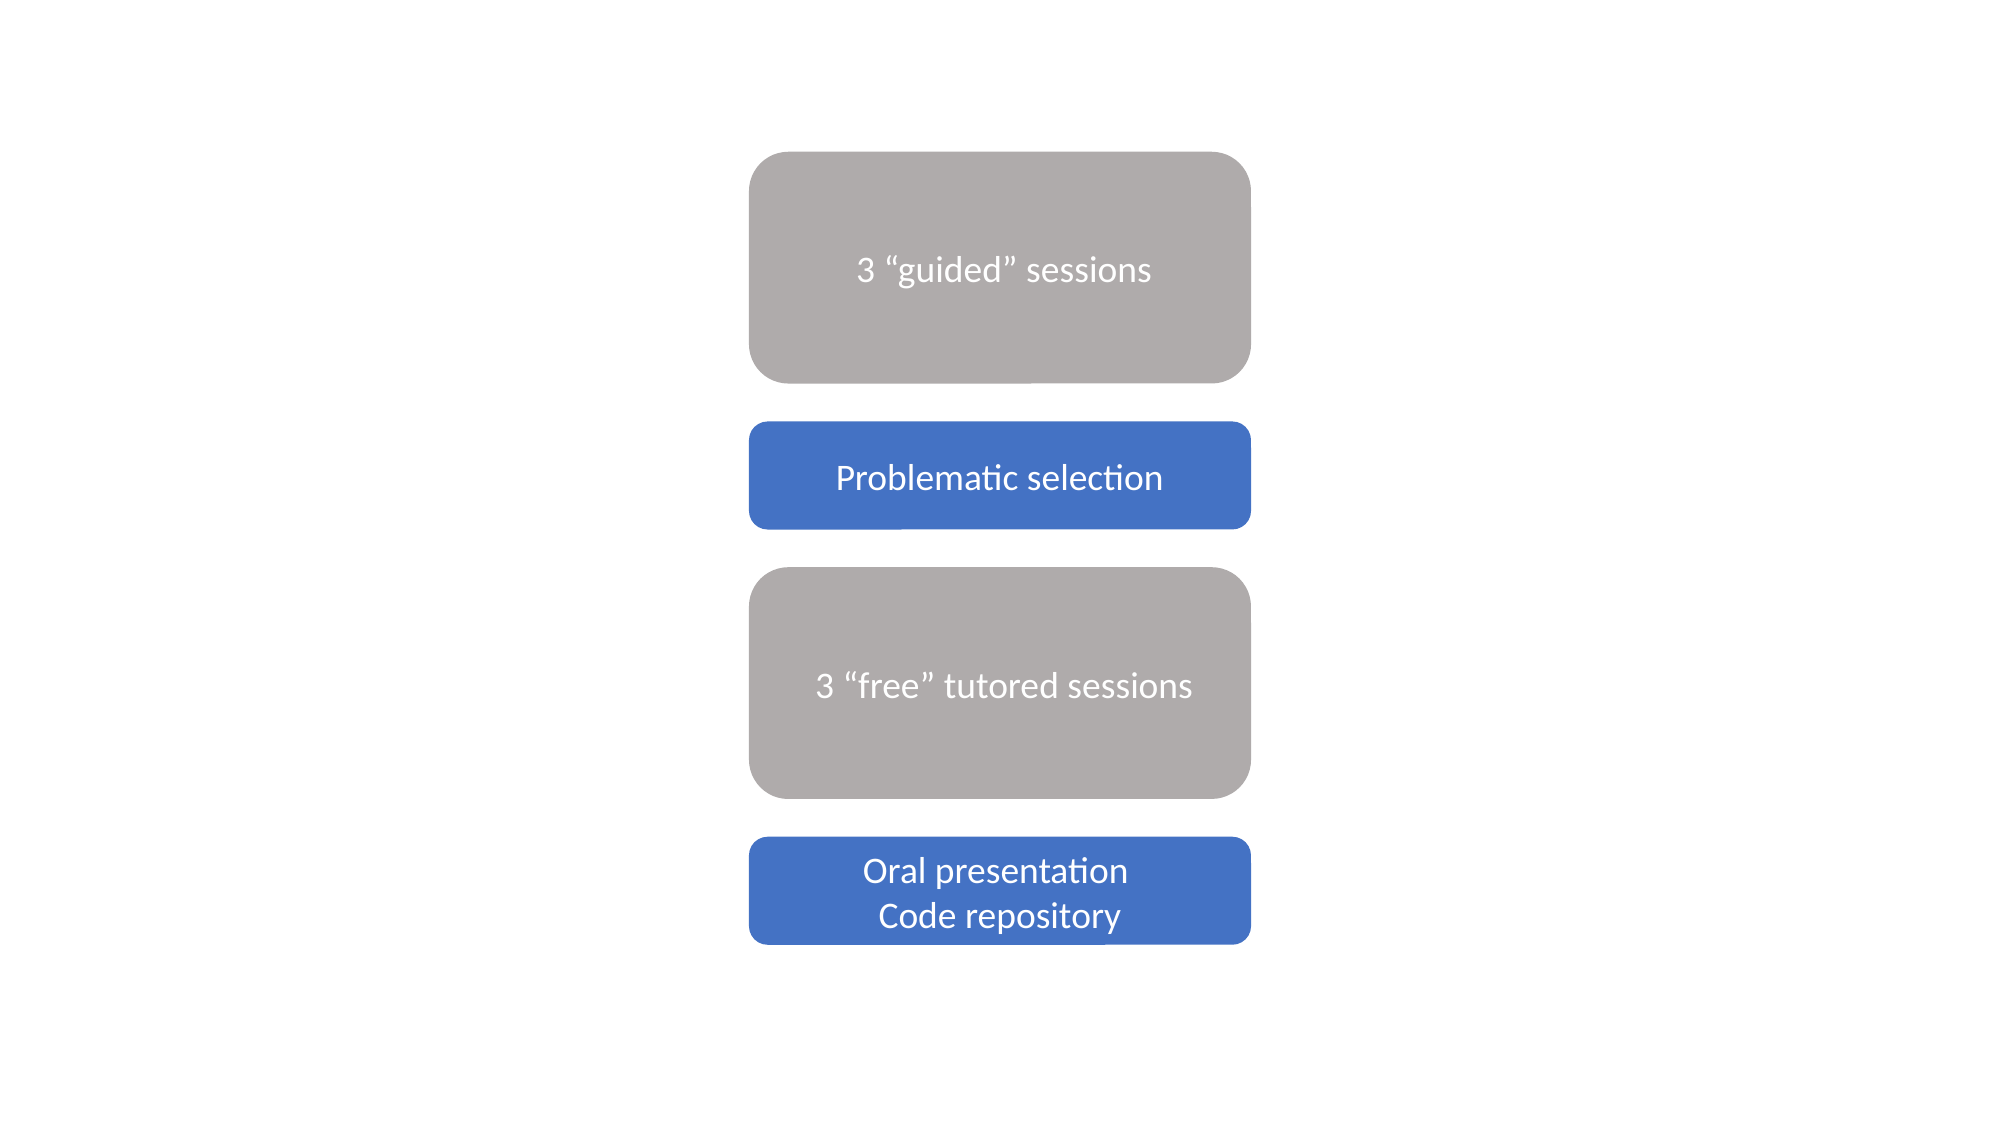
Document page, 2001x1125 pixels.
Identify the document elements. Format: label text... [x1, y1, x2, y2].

text_box 3 “free” tutored sessions [748, 567, 1252, 799]
text_box 3 “guided” sessions [748, 151, 1252, 384]
text_box Oral presentation Code repository [748, 836, 1252, 945]
text_box Problematic selection [748, 421, 1252, 530]
